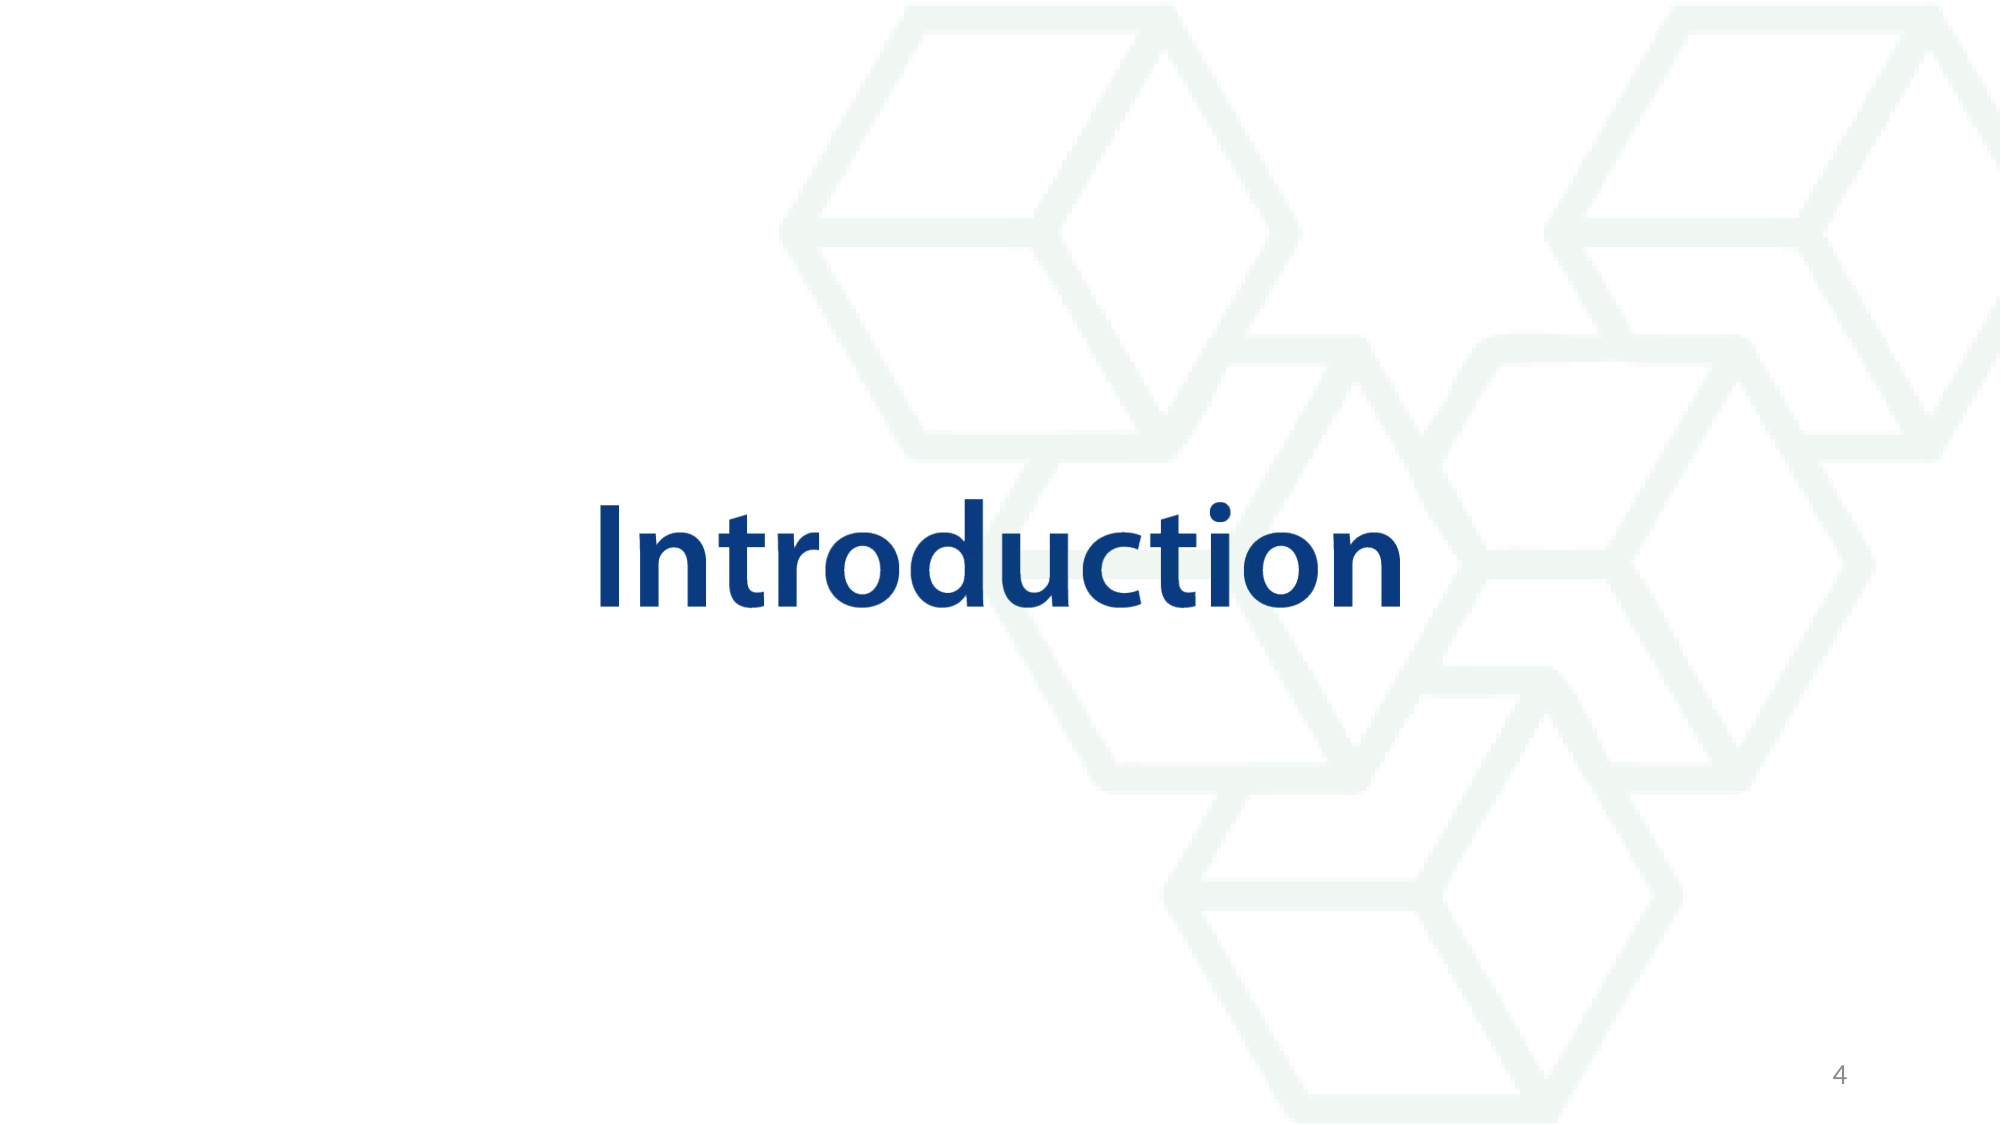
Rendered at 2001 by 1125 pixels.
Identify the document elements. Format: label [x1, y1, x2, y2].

picture [590, 2, 2000, 1125]
